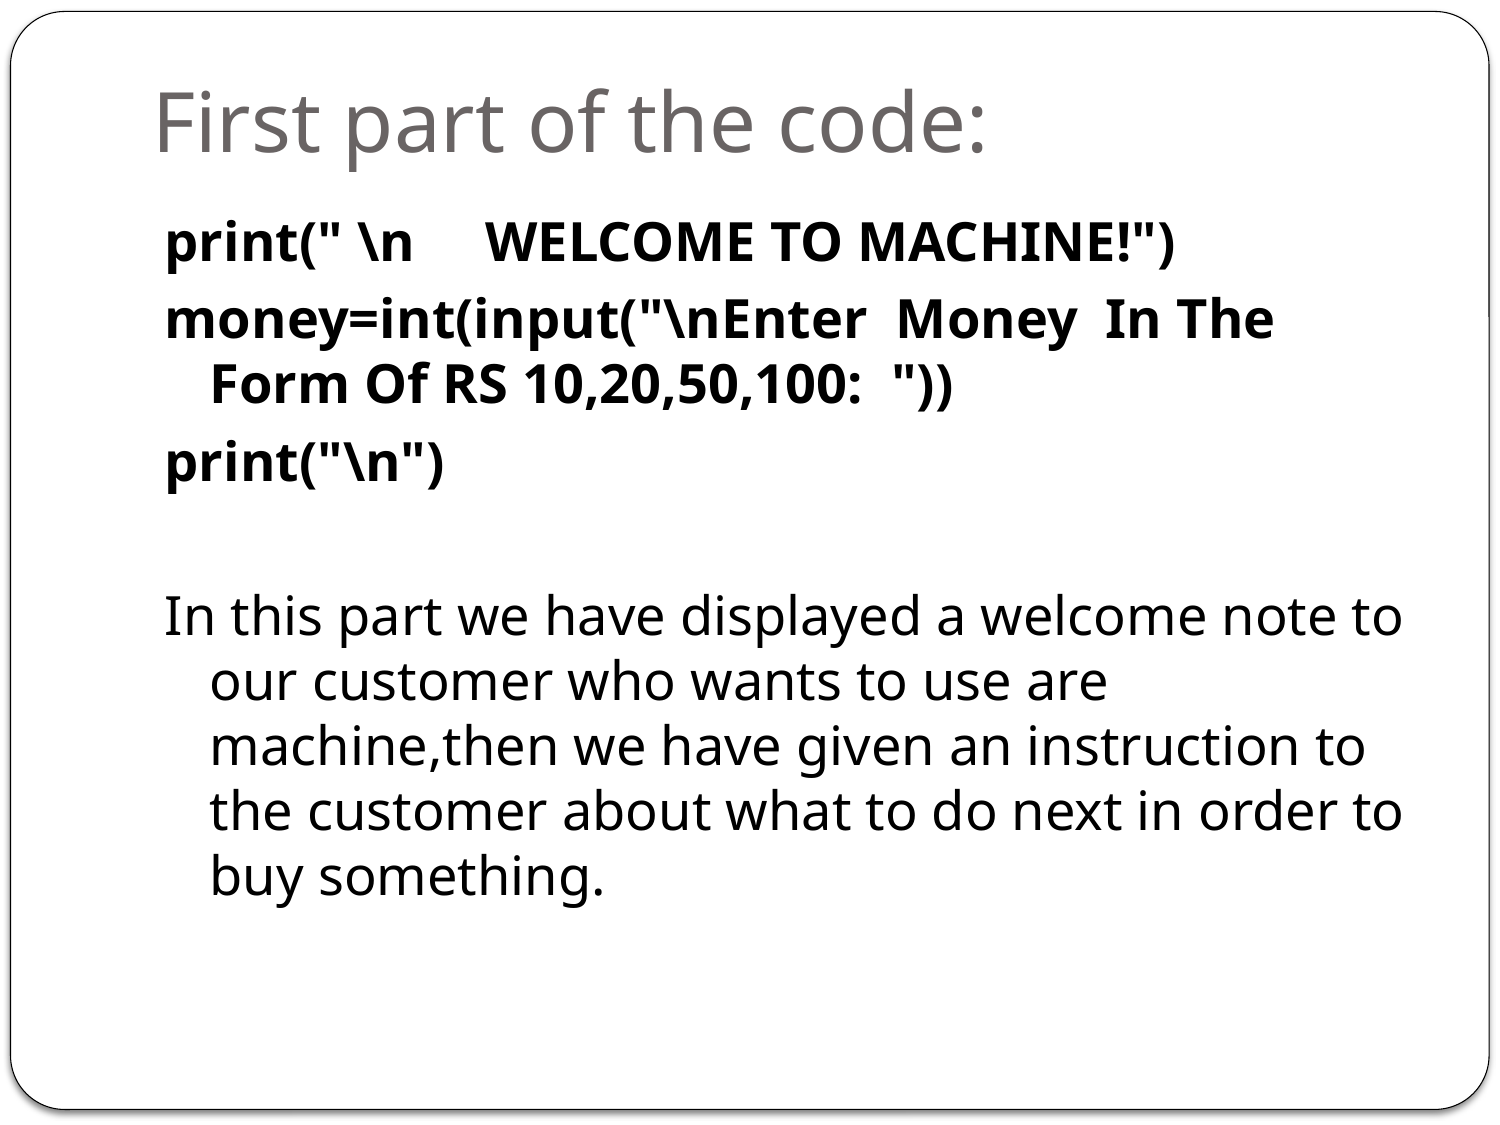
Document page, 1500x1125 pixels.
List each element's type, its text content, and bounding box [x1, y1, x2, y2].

title First part of the code: [137, 41, 1413, 184]
list print(" \n WELCOME TO MACHINE!") money=int(input("\nEnter Money In The Form Of RS 10,20,50,100: ")) print("\n") In this part we have displayed a welcome note to our customer who wants to use are machine,then we have given an instruction to the customer about what to do next in order to buy something. [150, 200, 1425, 1013]
